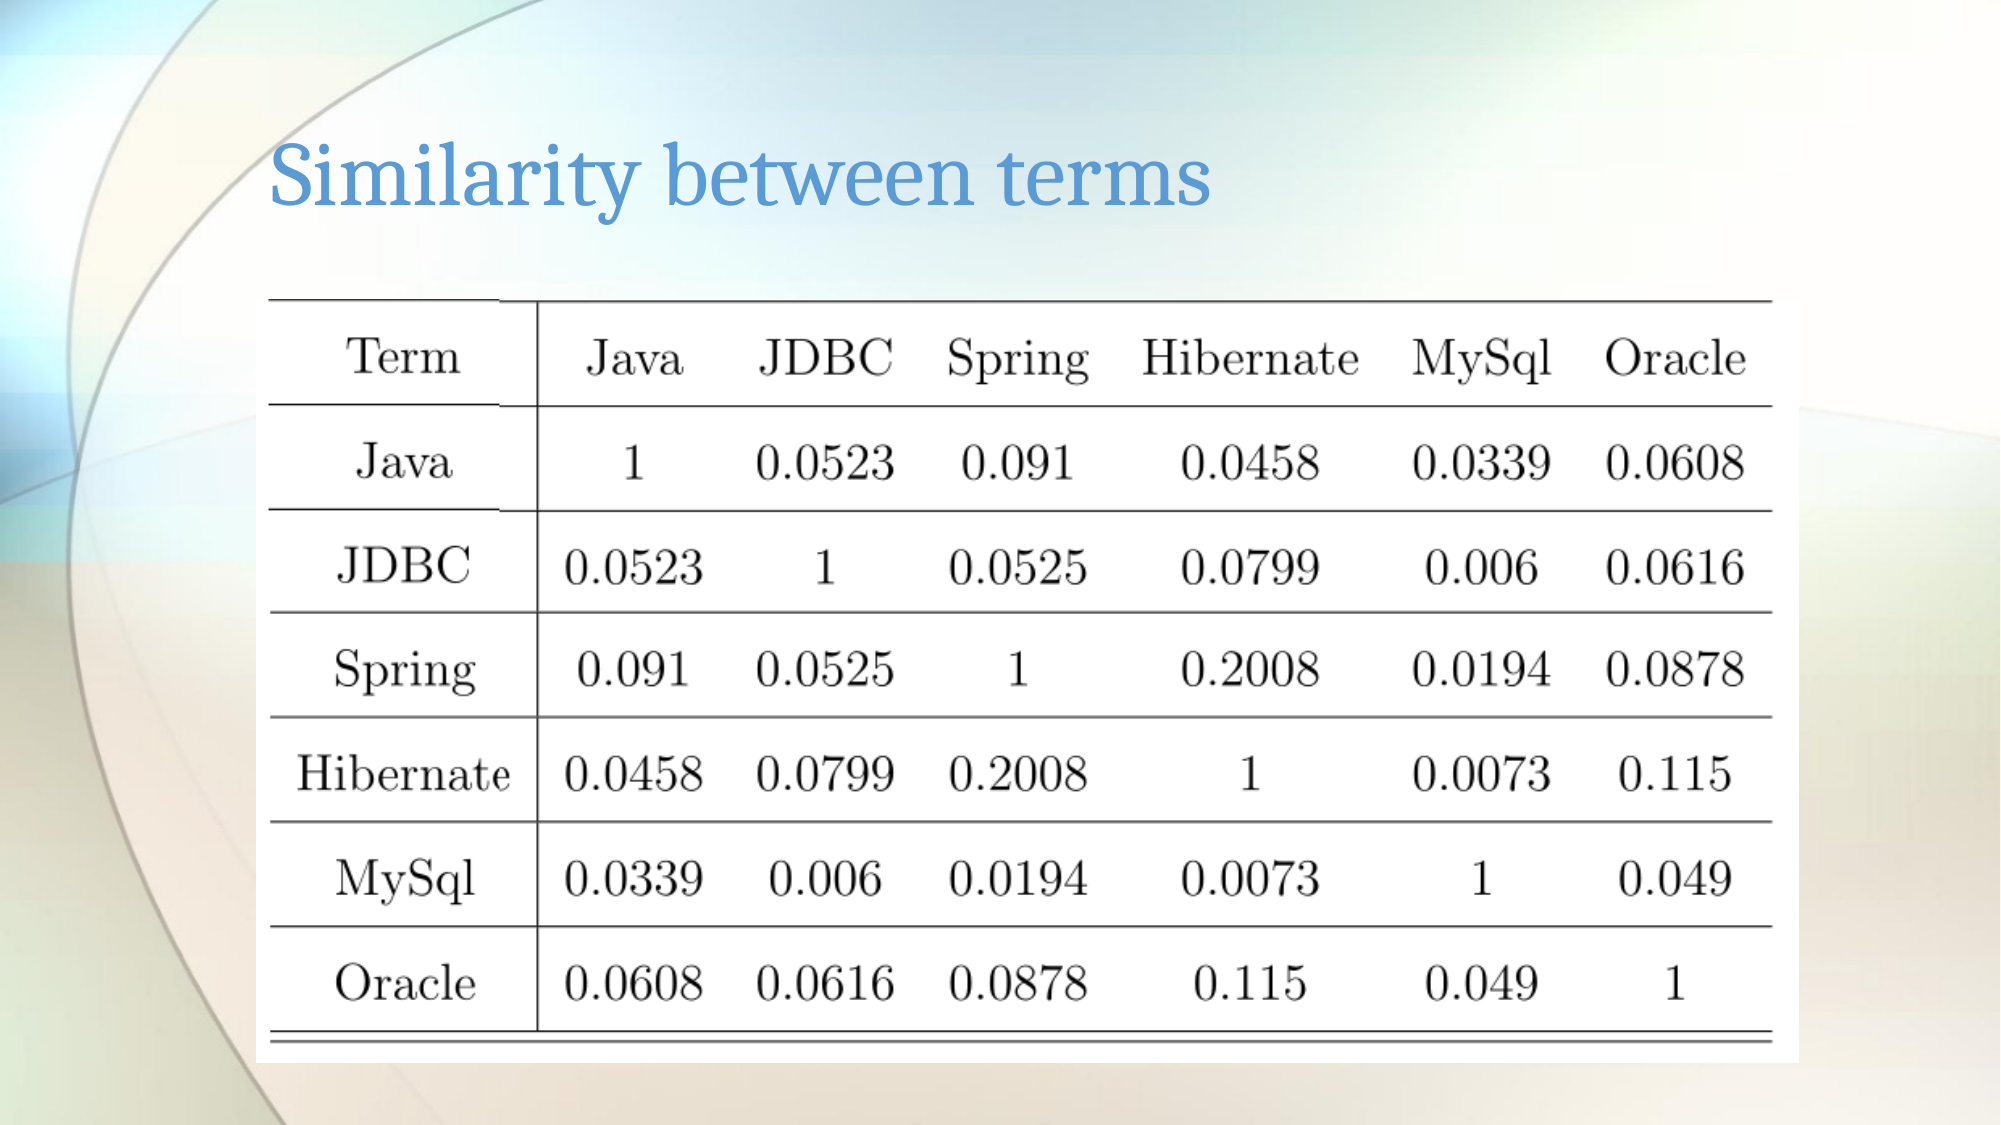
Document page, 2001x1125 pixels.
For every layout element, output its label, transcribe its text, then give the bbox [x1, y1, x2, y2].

title Similarity between terms [256, 59, 1863, 278]
picture [0, 0, 2001, 1125]
